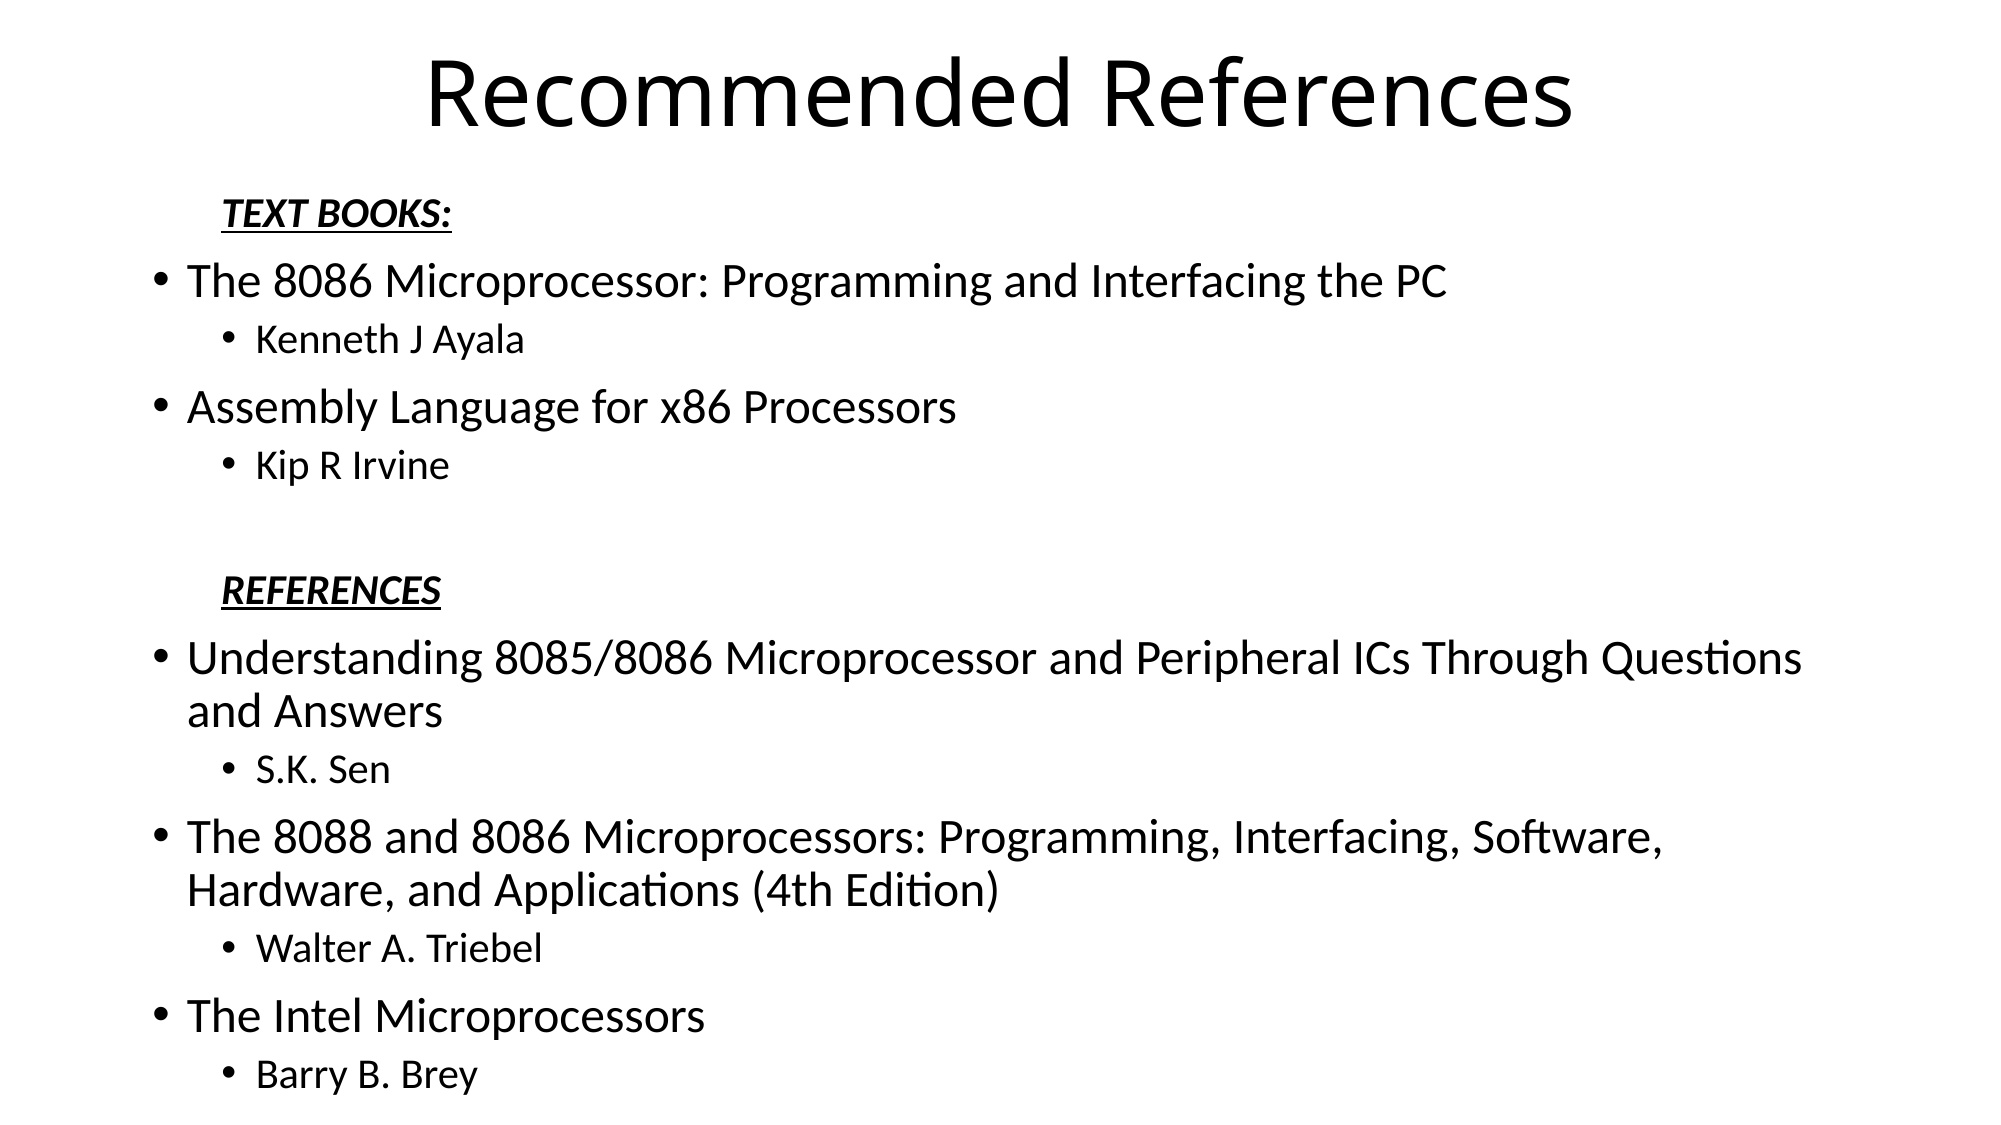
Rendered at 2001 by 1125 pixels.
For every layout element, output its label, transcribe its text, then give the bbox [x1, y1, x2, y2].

list TEXT BOOKS: The 8086 Microprocessor: Programming and Interfacing the PC Kenneth J Ayala Assembly Language for x86 Processors Kip R Irvine REFERENCES Understanding 8085/8086 Microprocessor and Peripheral ICs Through Questions and Answers S.K. Sen The 8088 and 8086 Microprocessors: Programming, Interfacing, Software, Hardware, and Applications (4th Edition) Walter A. Triebel The Intel Microprocessors Barry B. Brey [137, 183, 1863, 1110]
title Recommended References [137, 35, 1863, 157]
